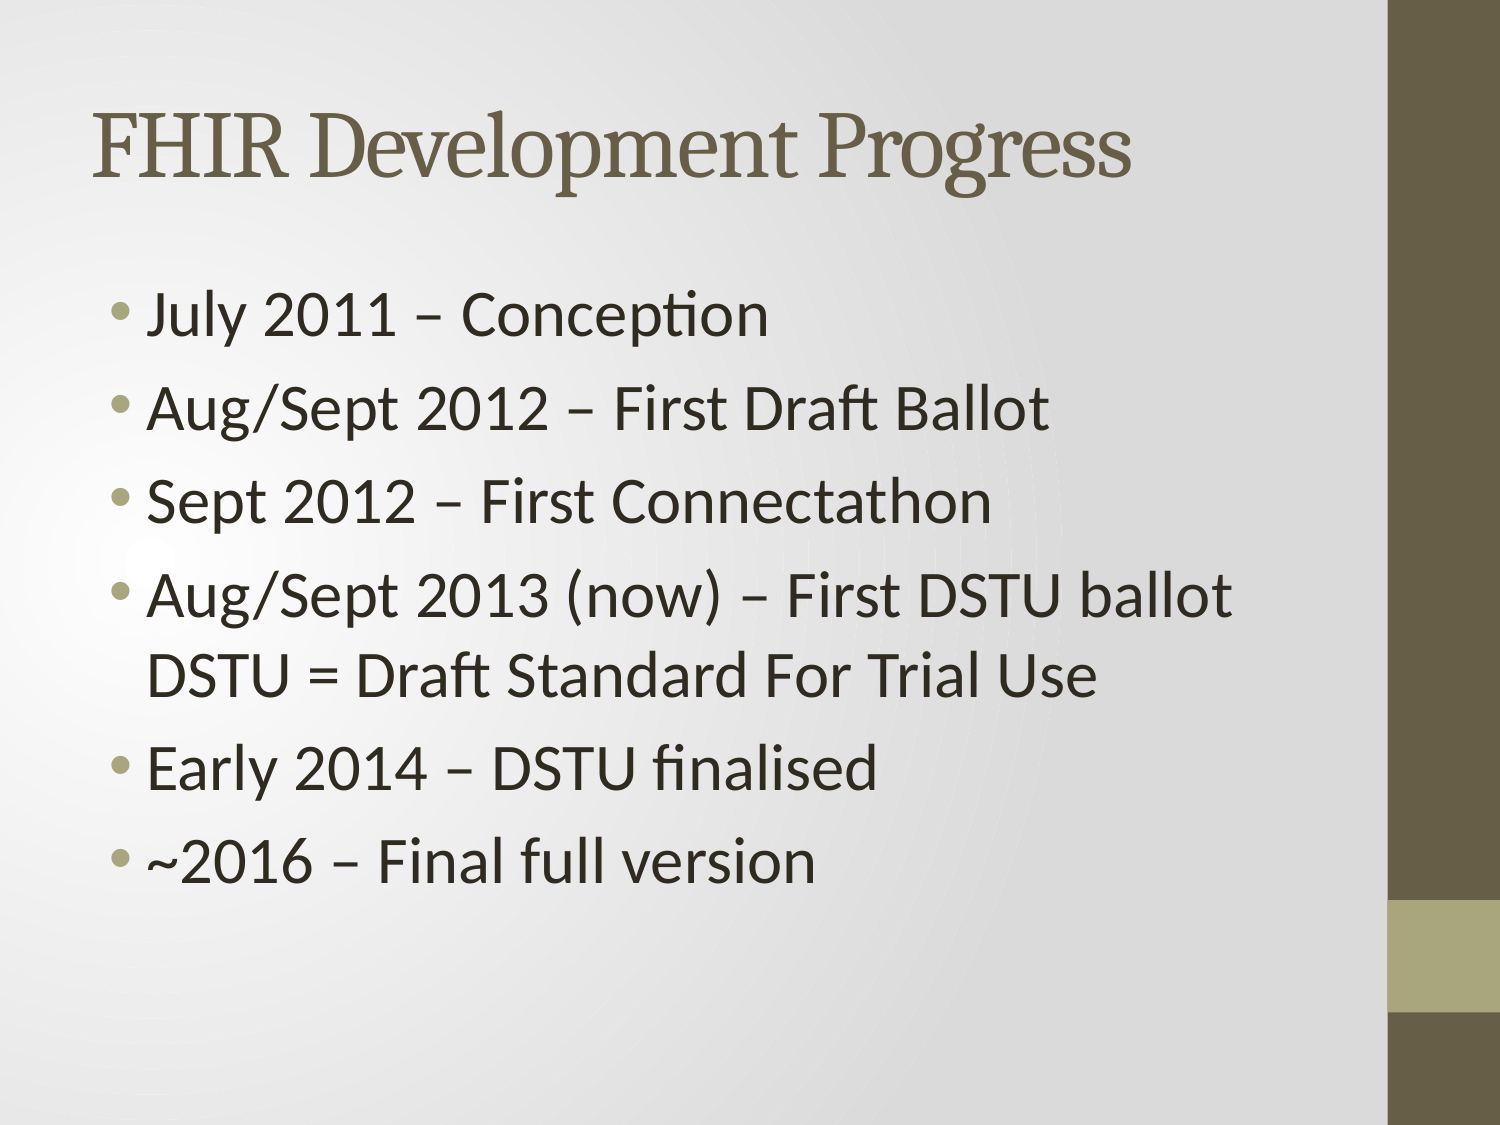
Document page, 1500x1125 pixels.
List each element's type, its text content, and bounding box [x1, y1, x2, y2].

list July 2011 – Conception Aug/Sept 2012 – First Draft Ballot Sept 2012 – First Connectathon Aug/Sept 2013 (now) – First DSTU ballot DSTU = Draft Standard For Trial Use Early 2014 – DSTU finalised ~2016 – Final full version [75, 262, 1325, 1050]
title FHIR Development Progress [75, 45, 1325, 233]
